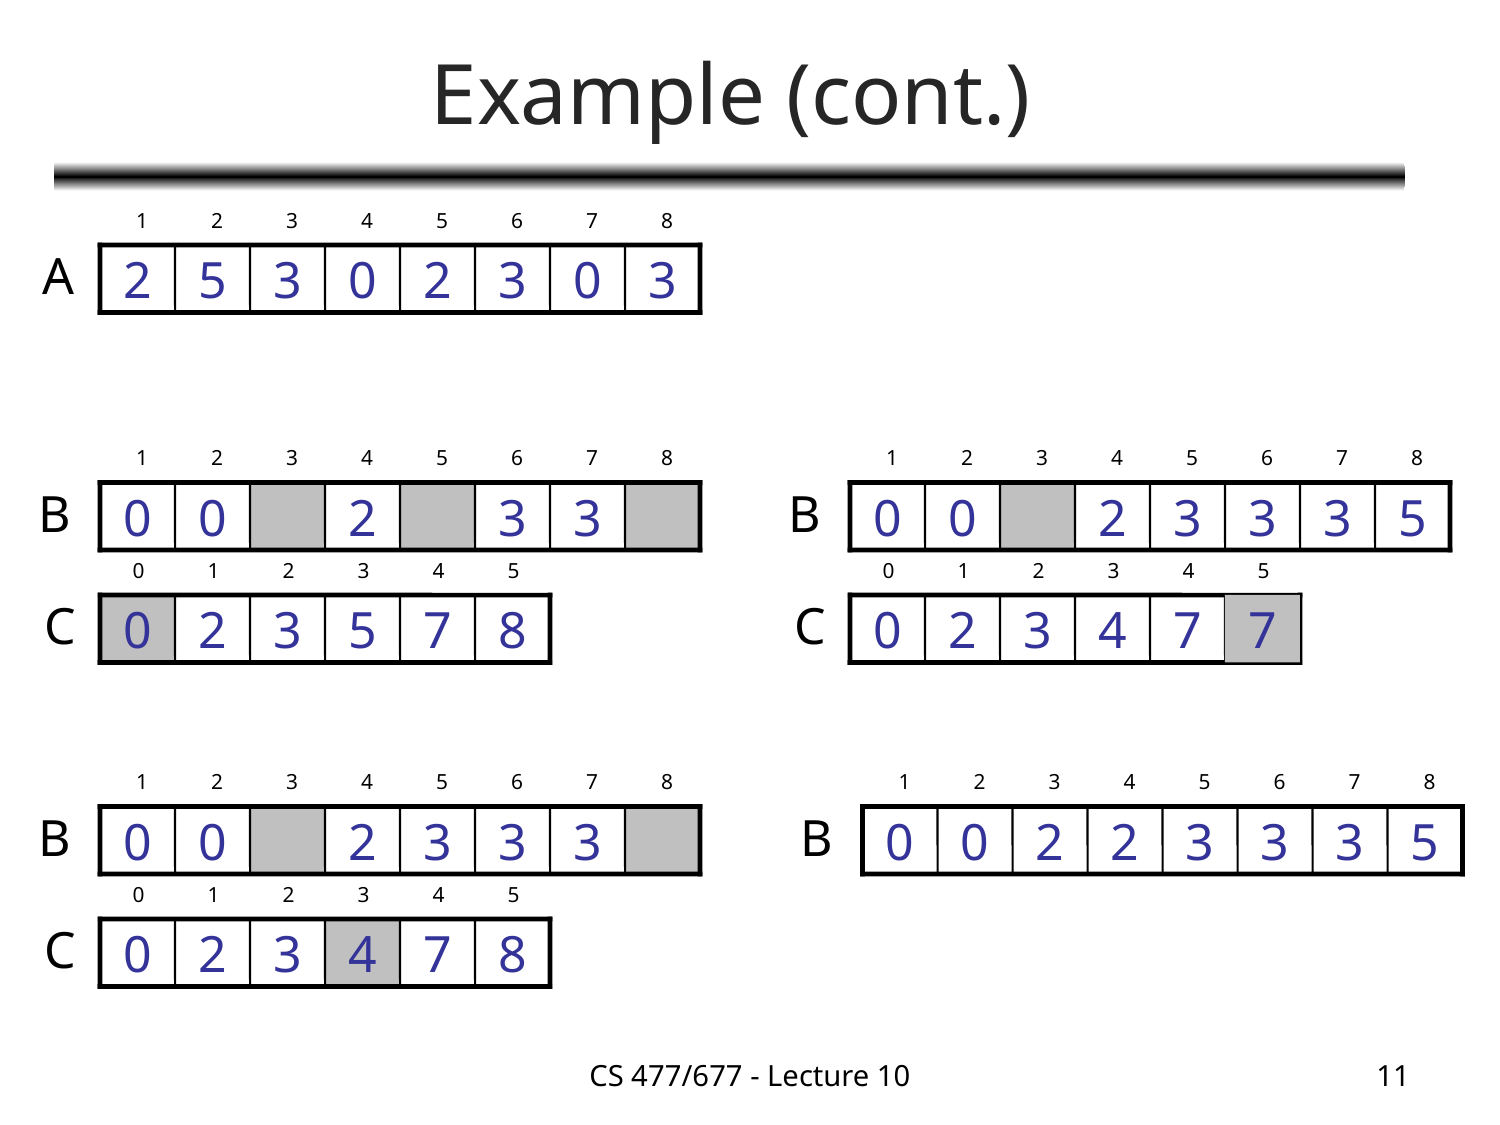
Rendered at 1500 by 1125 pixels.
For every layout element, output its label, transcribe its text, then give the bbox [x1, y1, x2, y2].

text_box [24, 761, 701, 988]
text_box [24, 199, 701, 314]
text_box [24, 437, 701, 664]
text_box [787, 761, 1463, 875]
footer CS 477/677 - Lecture 10 [512, 1049, 988, 1103]
title Example (cont.) [55, 16, 1407, 166]
slide_number 11 [1074, 1049, 1426, 1103]
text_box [774, 437, 1451, 664]
